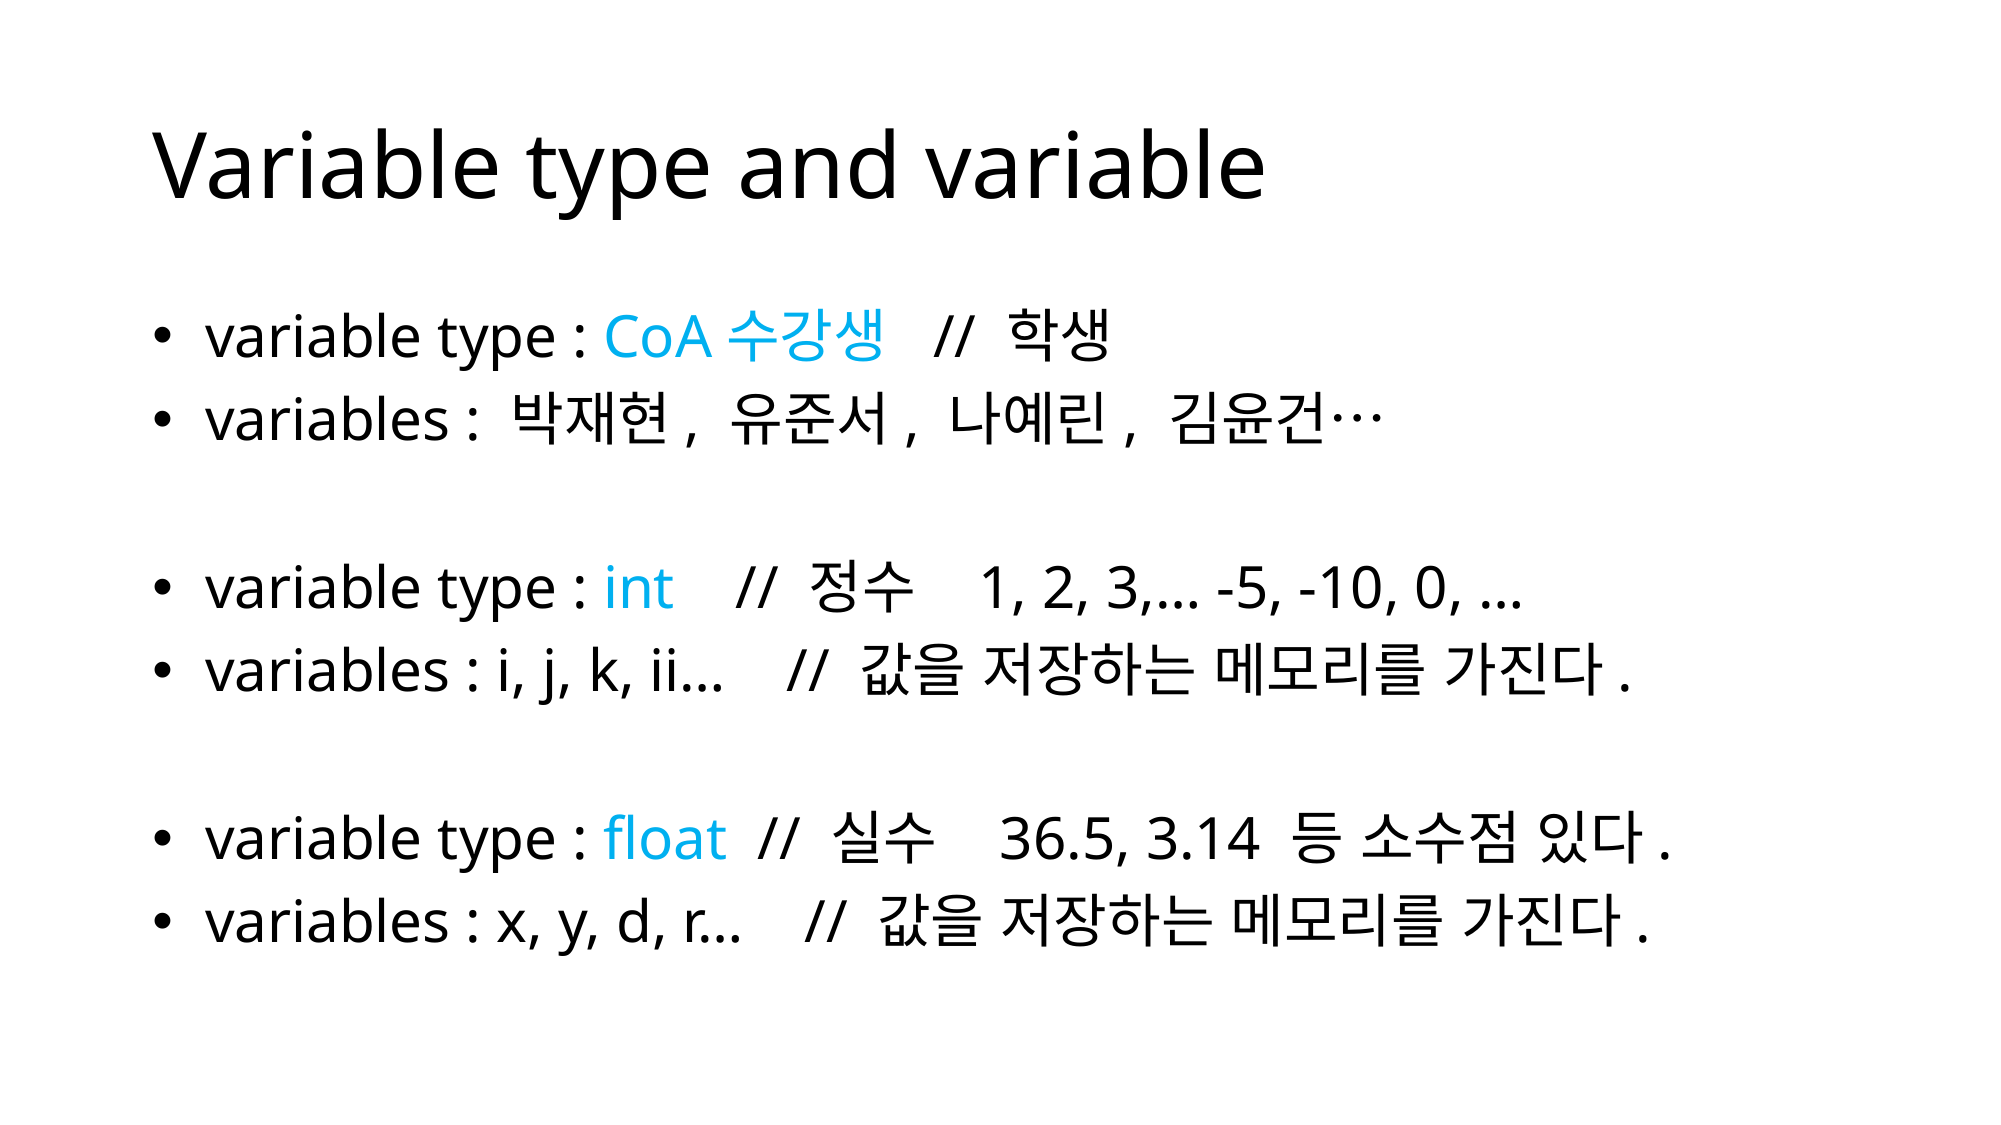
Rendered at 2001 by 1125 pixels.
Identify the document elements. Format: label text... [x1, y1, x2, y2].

list variable type : CoA수강생 // 학생 variables : 박재현, 유준서, 나예린, 김윤건… variable type : int // 정수 1, 2, 3,… -5, -10, 0, … variables : i, j, k, ii… // 값을 저장하는 메모리를 가진다. variable type : float // 실수 36.5, 3.14 등 소수점 있다. variables : x, y, d, r… // 값을 저장하는 메모리를 가진다. [137, 299, 1863, 1014]
title Variable type and variable [137, 59, 1863, 278]
